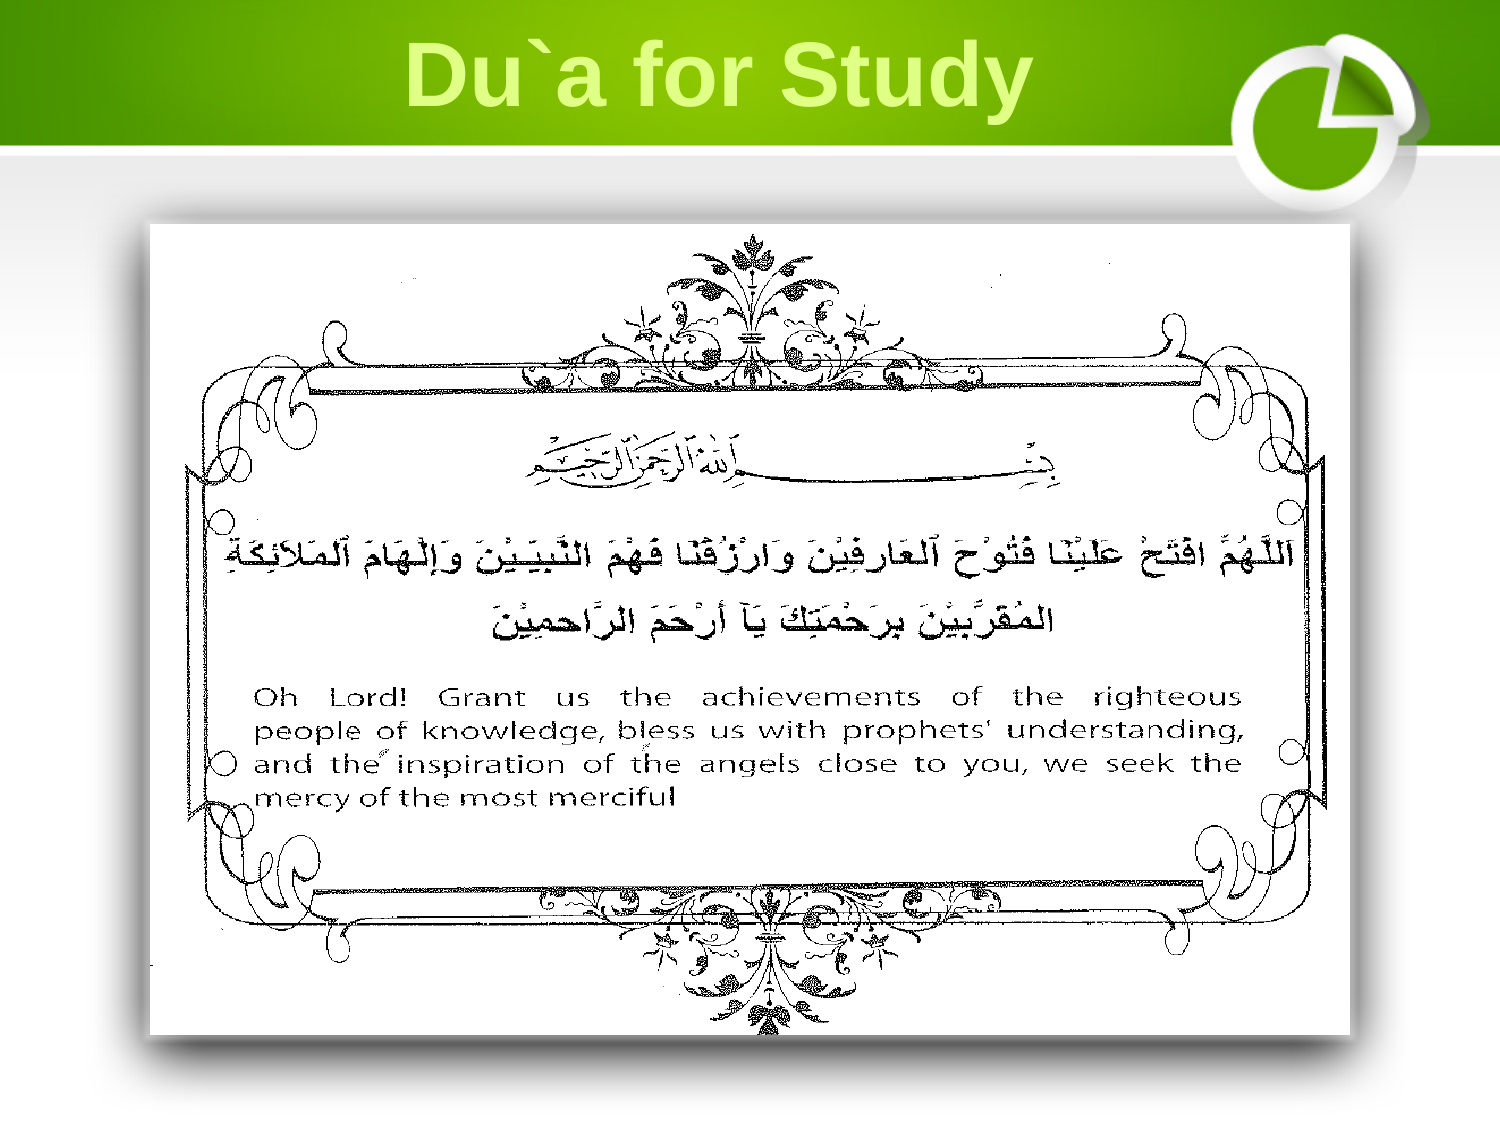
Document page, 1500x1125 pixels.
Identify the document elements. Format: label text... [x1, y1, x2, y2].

picture [0, 0, 1500, 1125]
text_box Du`a for Study [244, 19, 1195, 122]
